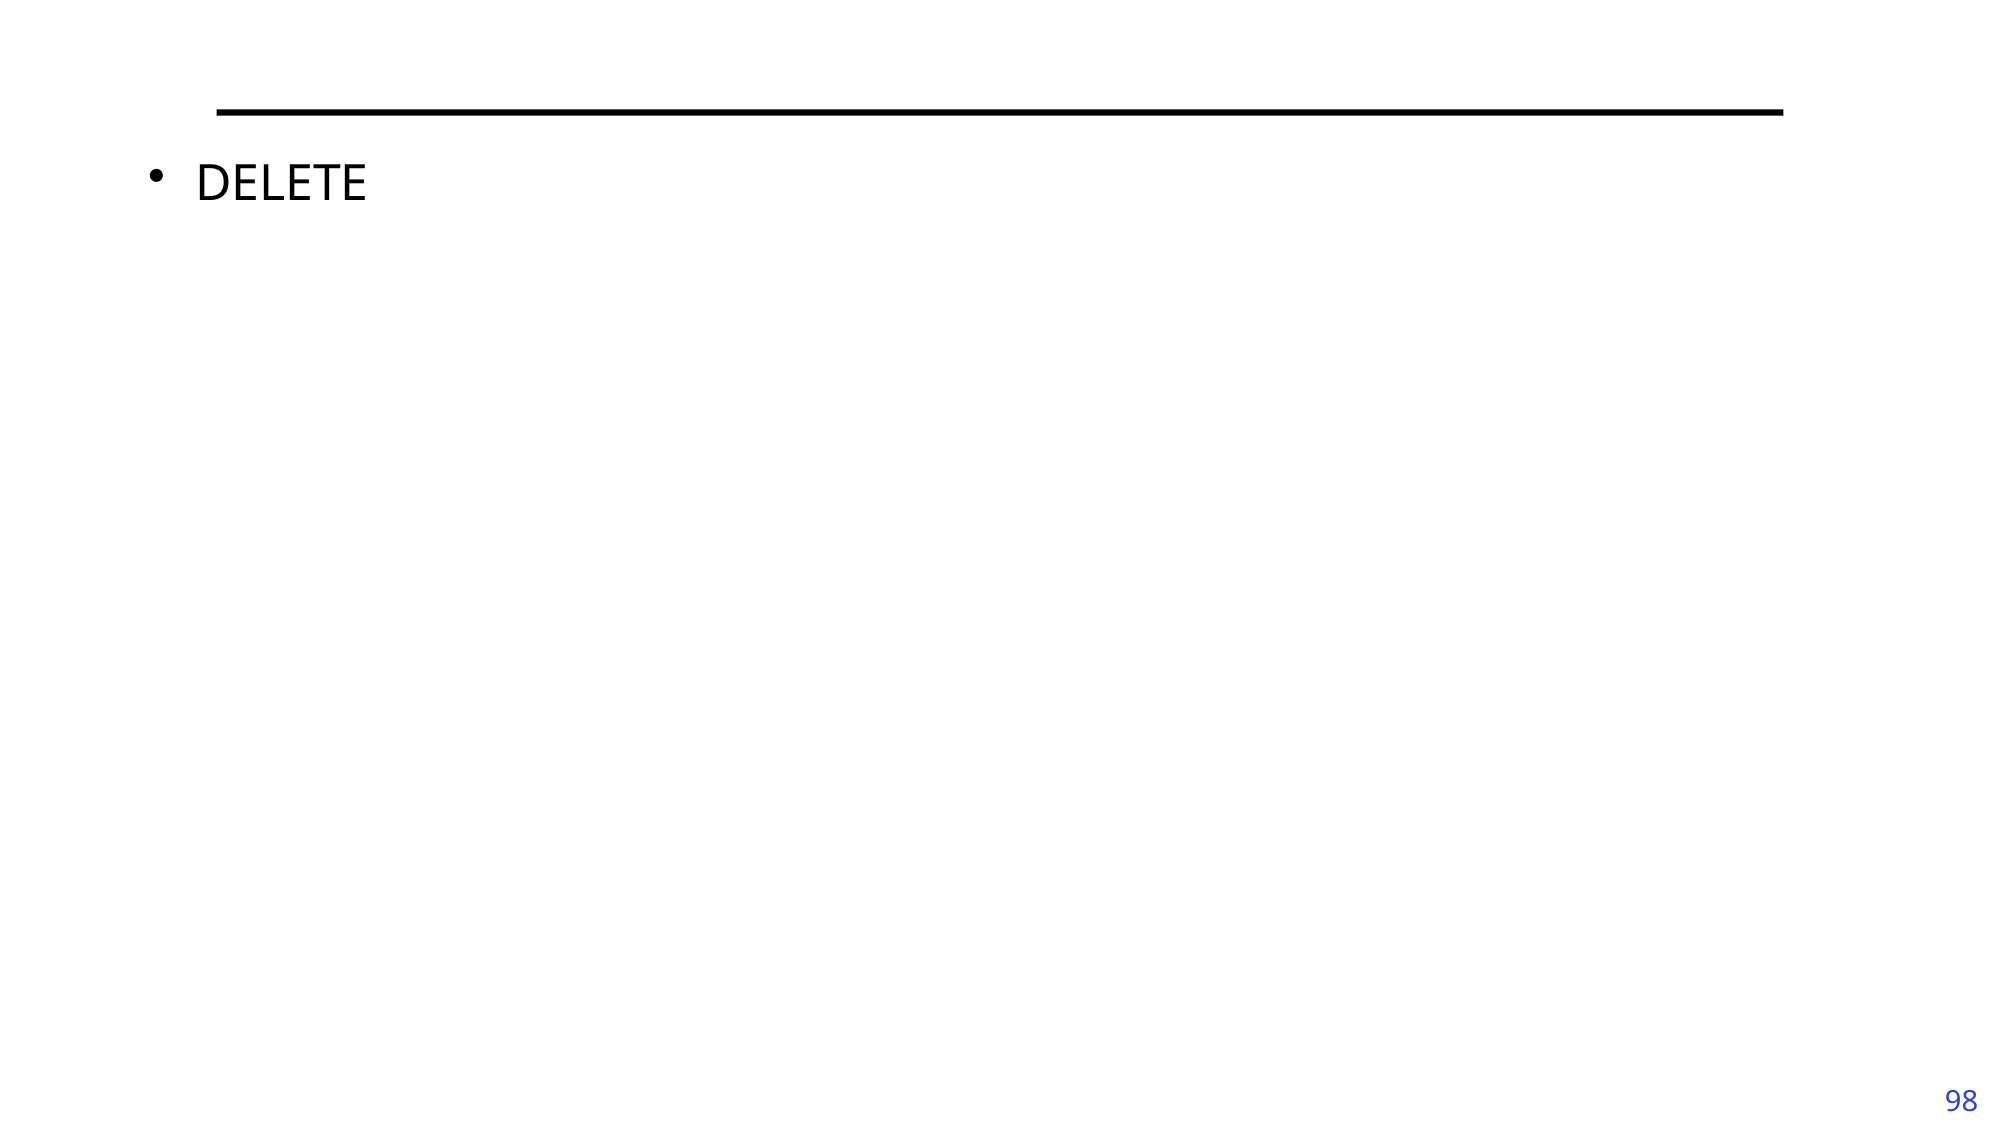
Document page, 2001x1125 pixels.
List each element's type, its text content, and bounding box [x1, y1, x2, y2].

list DELETE [133, 149, 1867, 988]
